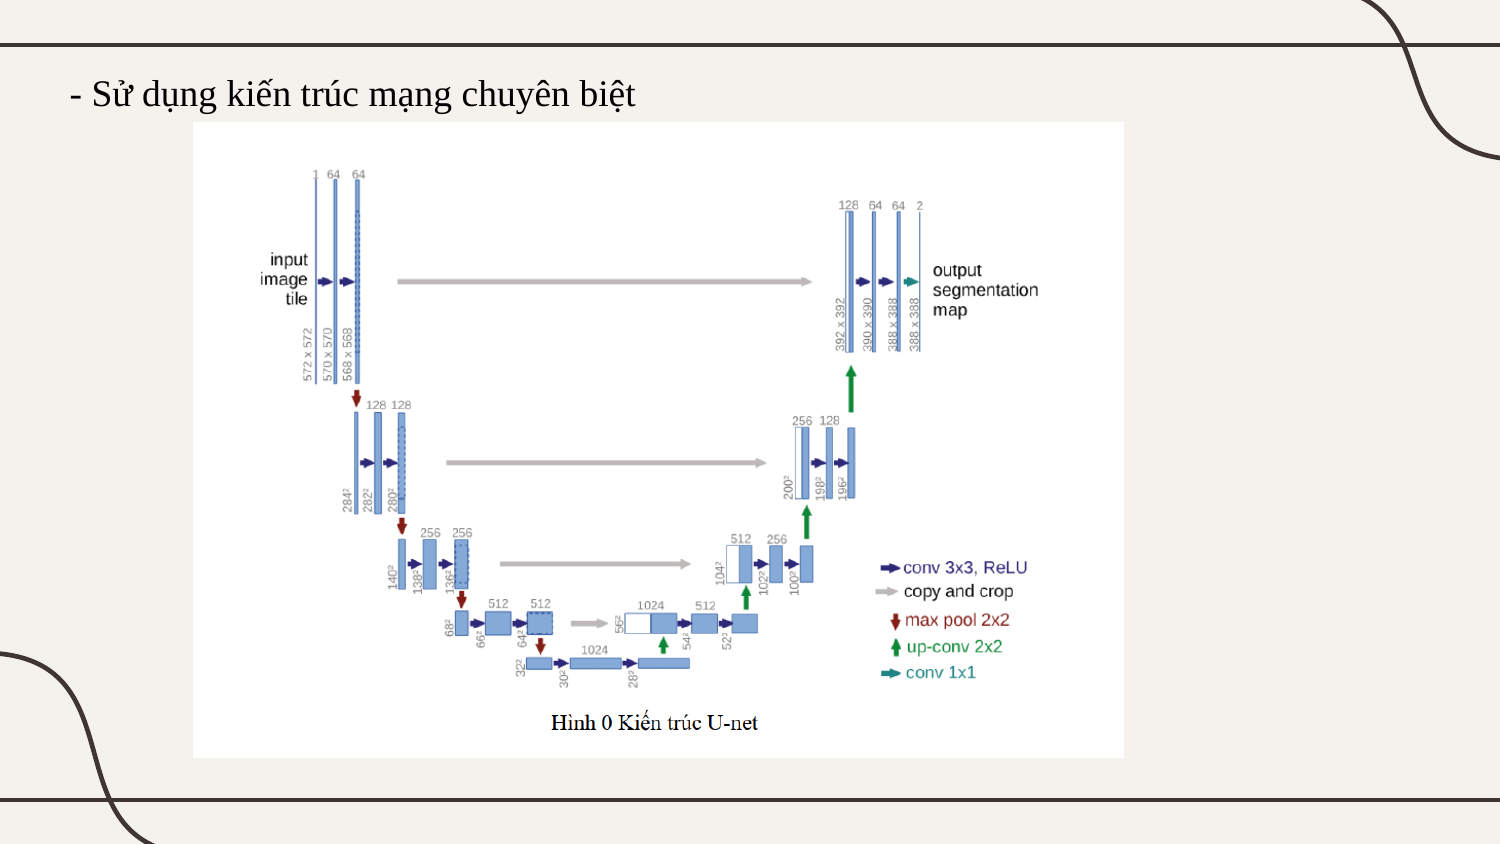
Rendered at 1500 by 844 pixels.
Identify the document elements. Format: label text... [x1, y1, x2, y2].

text_box - Sử dụng kiến trúc mạng chuyên biệt [54, 61, 733, 122]
picture [192, 121, 1124, 758]
